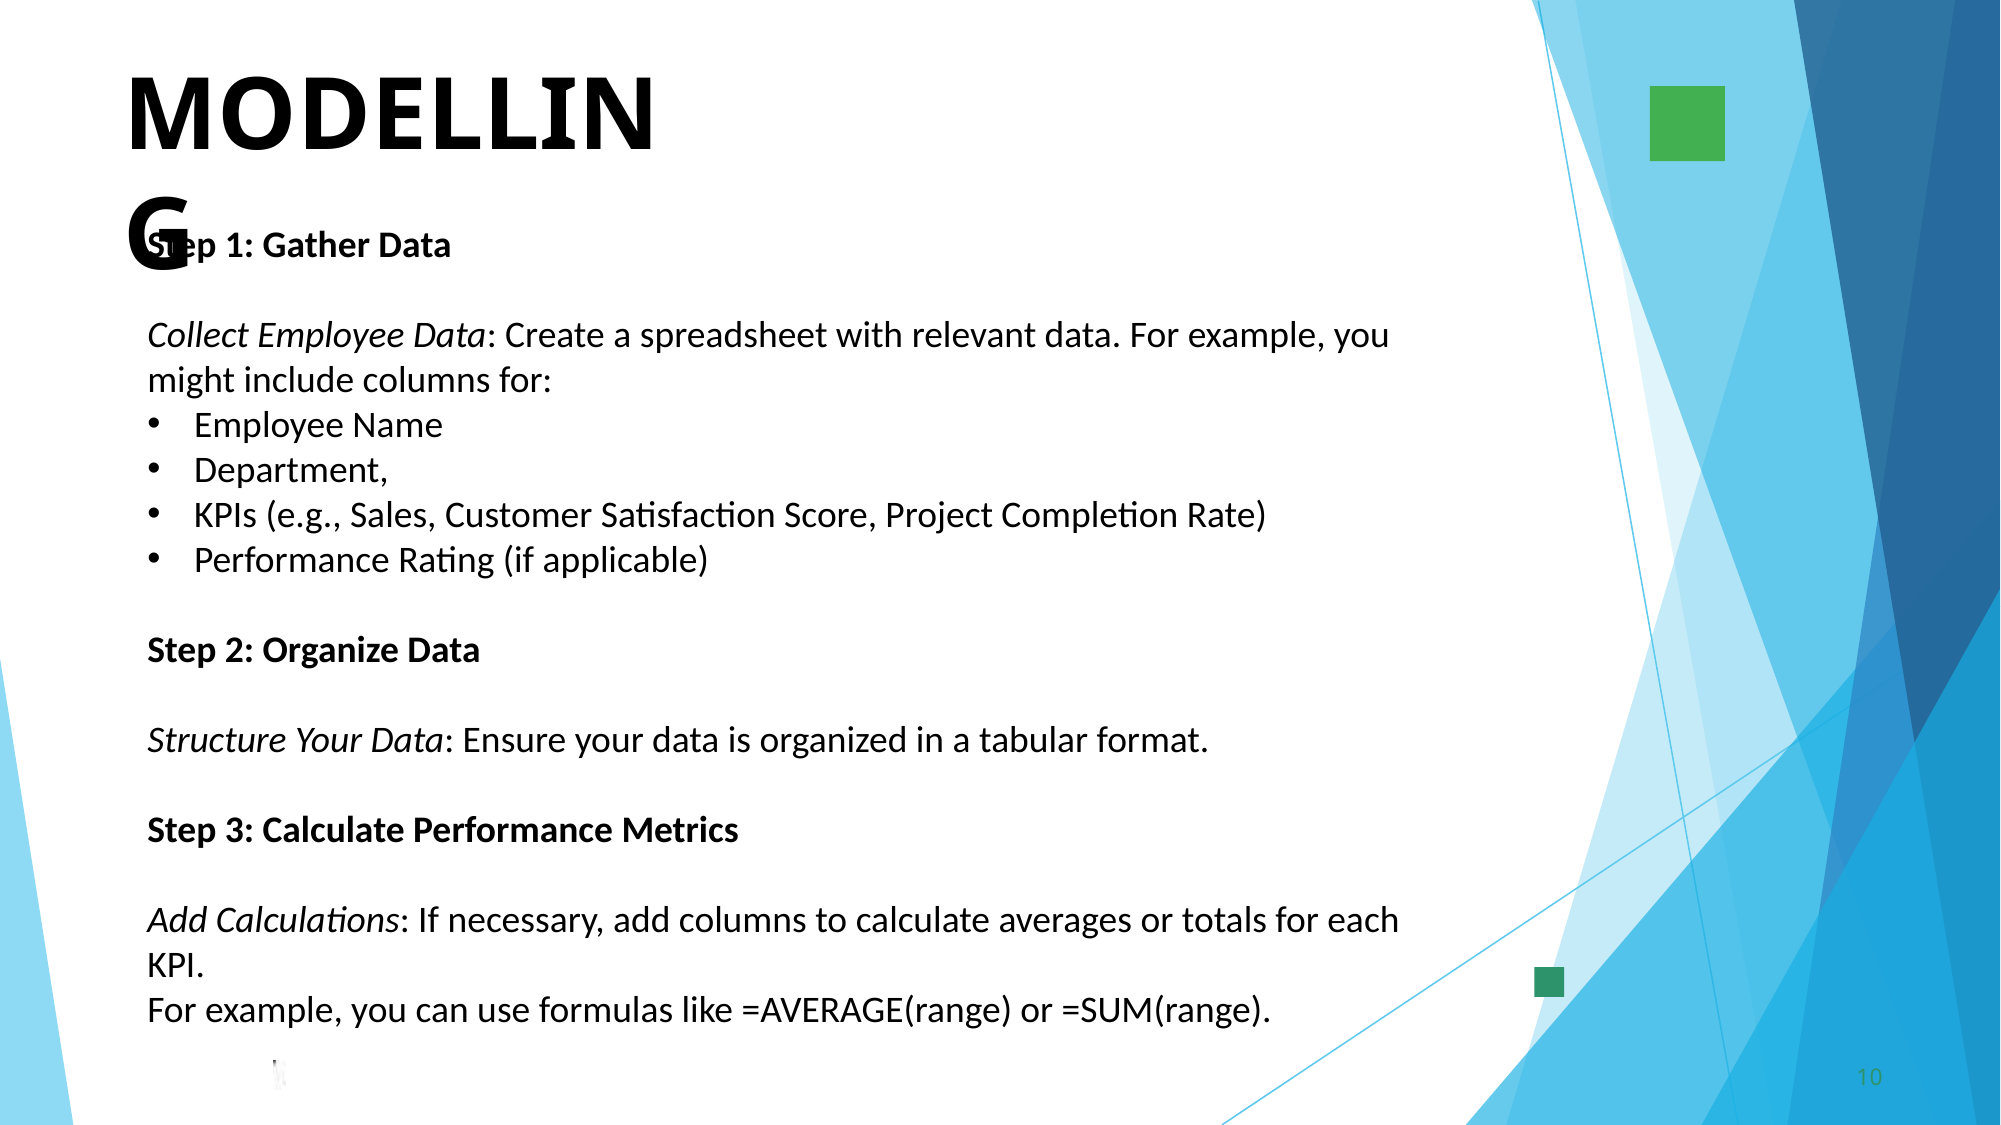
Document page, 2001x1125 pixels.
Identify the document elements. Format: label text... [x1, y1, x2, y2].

text_box MODELLING [121, 47, 664, 290]
text_box [1534, 967, 1565, 997]
text_box Step 1: Gather Data Collect Employee Data: Create a spreadsheet with relevant data. For example, you might include columns for: Employee Name Department, KPIs (e.g., Sales, Customer Satisfaction Score, Project Completion Rate) Performance Rating (if applicable) Step 2: Organize Data Structure Your Data: Ensure your data is organized in a tabular format. Step 3: Calculate Performance Metrics Add Calculations: If necessary, add columns to calculate averages or totals for each KPI. For example, you can use formulas like =AVERAGE(range) or =SUM(range). [132, 212, 1446, 1038]
picture [273, 1060, 287, 1091]
text_box 10 [1849, 1061, 1888, 1095]
text_box [1649, 86, 1725, 162]
